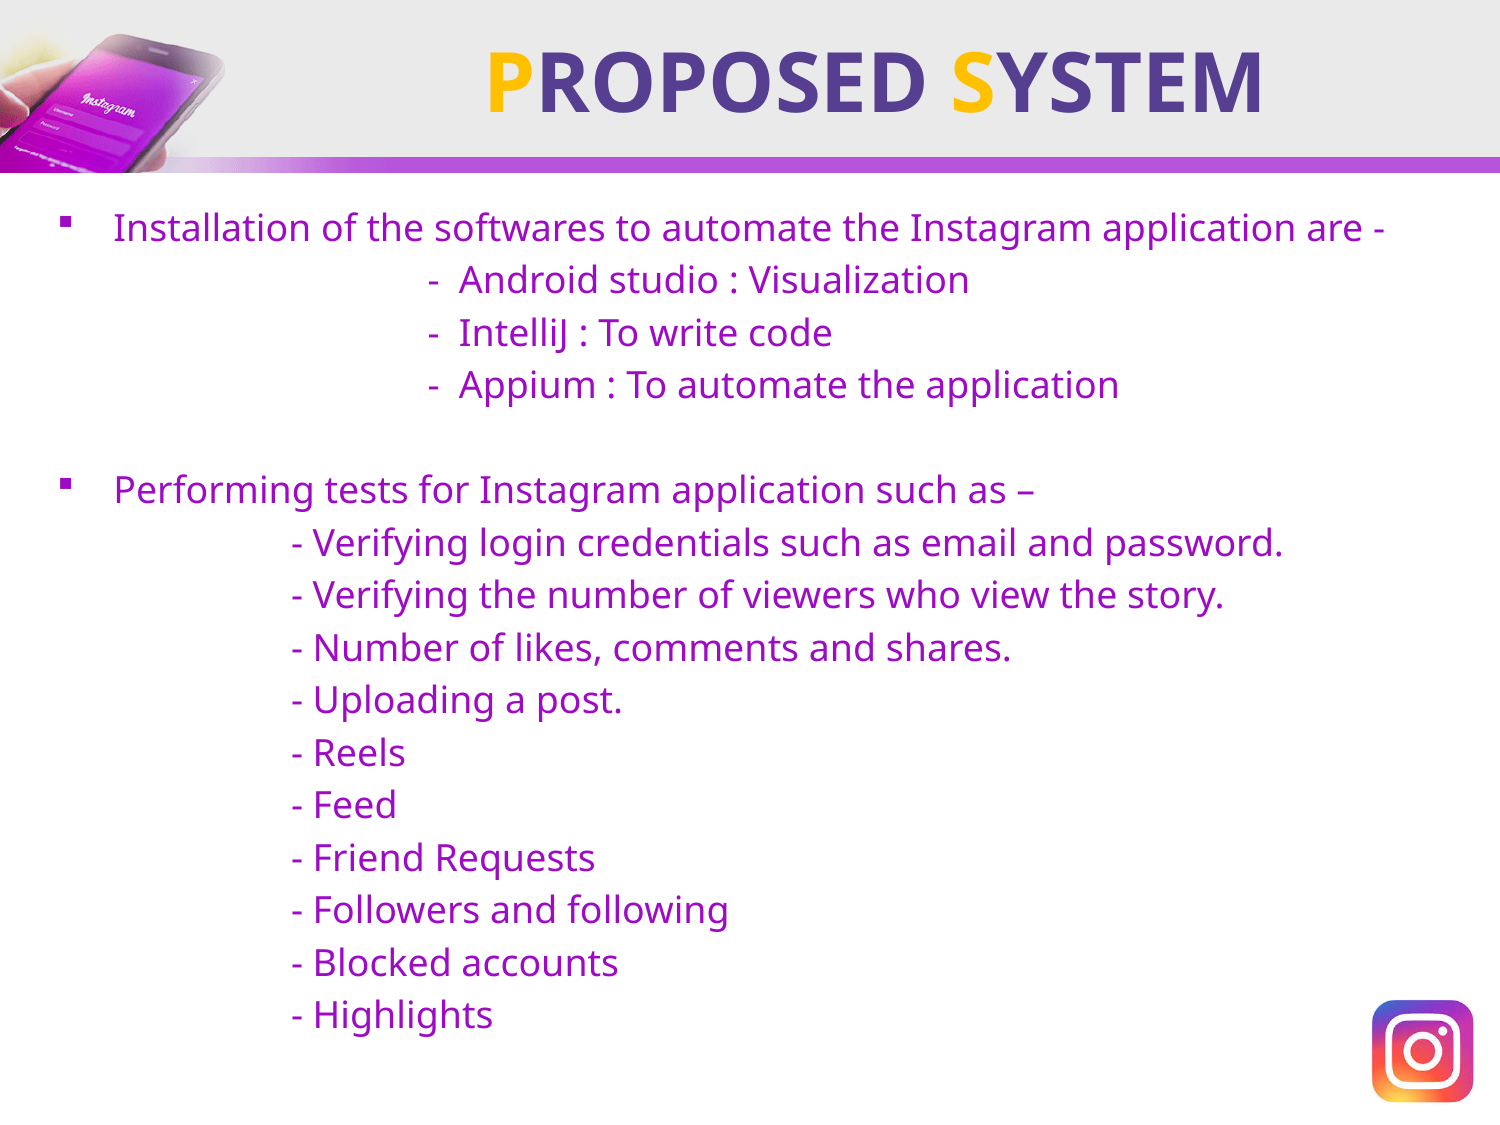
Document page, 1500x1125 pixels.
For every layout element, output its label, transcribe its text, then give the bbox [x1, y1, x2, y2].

list Installation of the softwares to automate the Instagram application are - - Android studio : Visualization - IntelliJ : To write code - Appium : To automate the application Performing tests for Instagram application such as – - Verifying login credentials such as email and password. - Verifying the number of viewers who view the story. - Number of likes, comments and shares. - Uploading a post. - Reels - Feed - Friend Requests - Followers and following - Blocked accounts - Highlights [41, 196, 1438, 1094]
picture [0, 0, 1500, 1125]
title PROPOSED SYSTEM [230, 15, 1377, 146]
